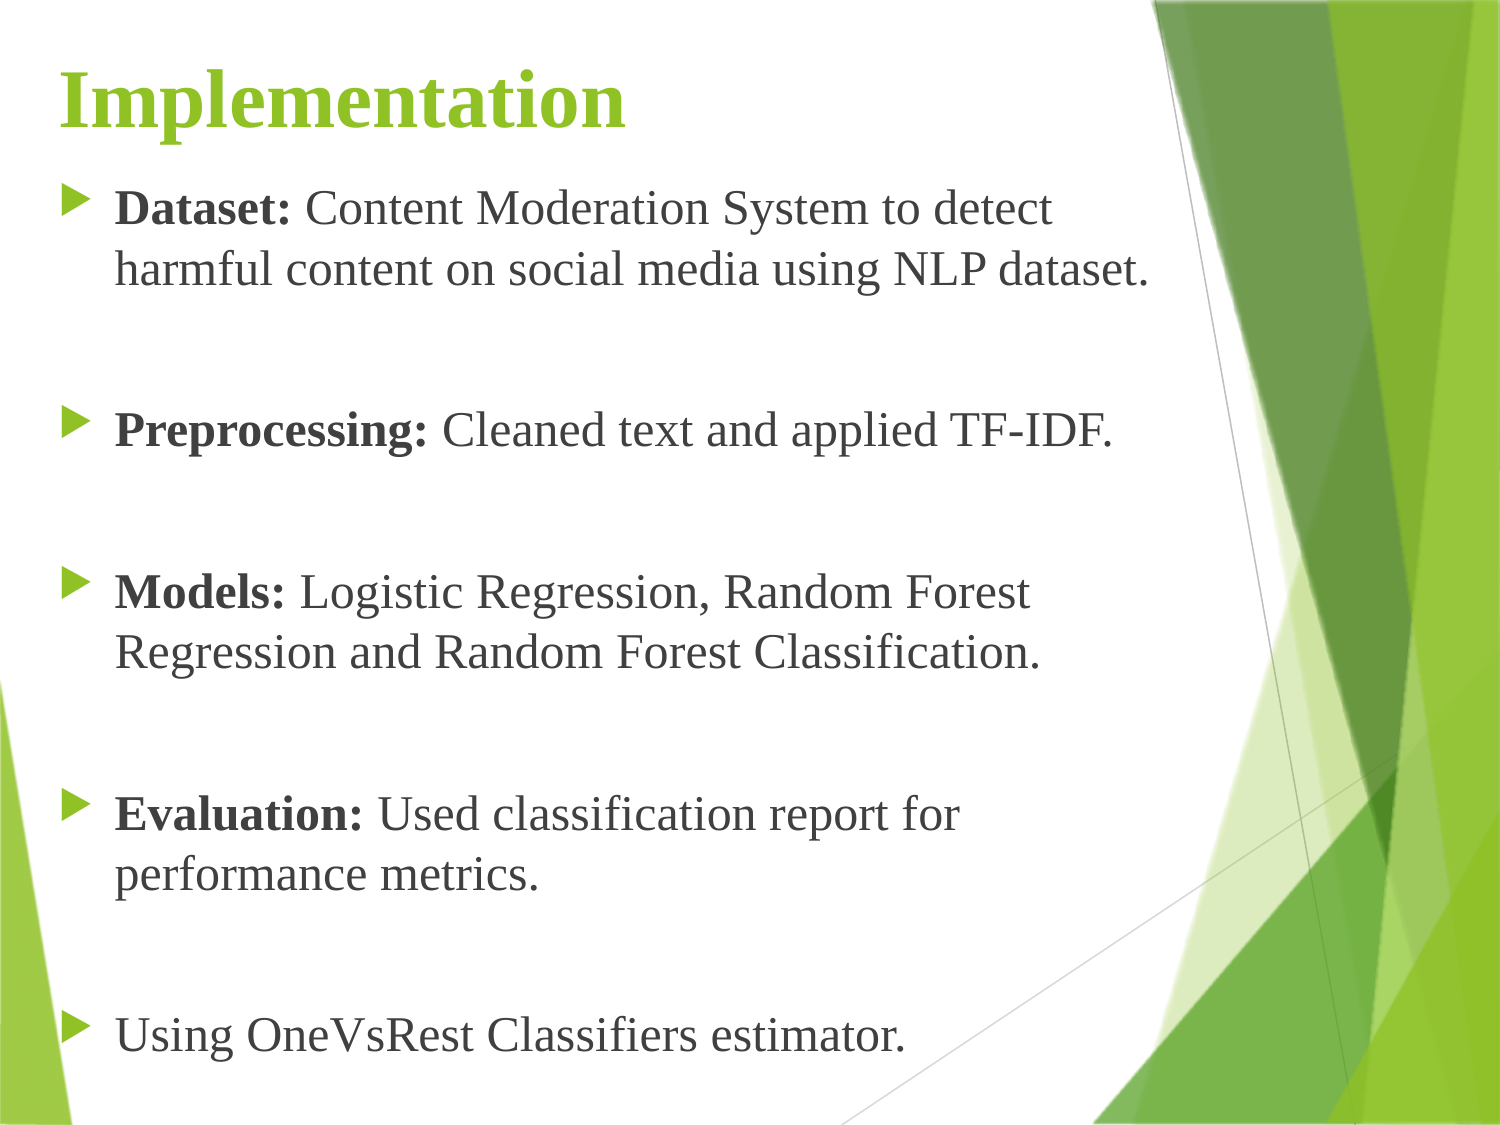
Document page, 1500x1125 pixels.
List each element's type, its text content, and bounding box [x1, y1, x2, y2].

title Implementation [43, 36, 1142, 167]
list Dataset: Content Moderation System to detect harmful content on social media using NLP dataset. Preprocessing: Cleaned text and applied TF-IDF. Models: Logistic Regression, Random Forest Regression and Random Forest Classification. Evaluation: Used classification report for performance metrics. Using OneVsRest Classifiers estimator. [43, 167, 1218, 1079]
